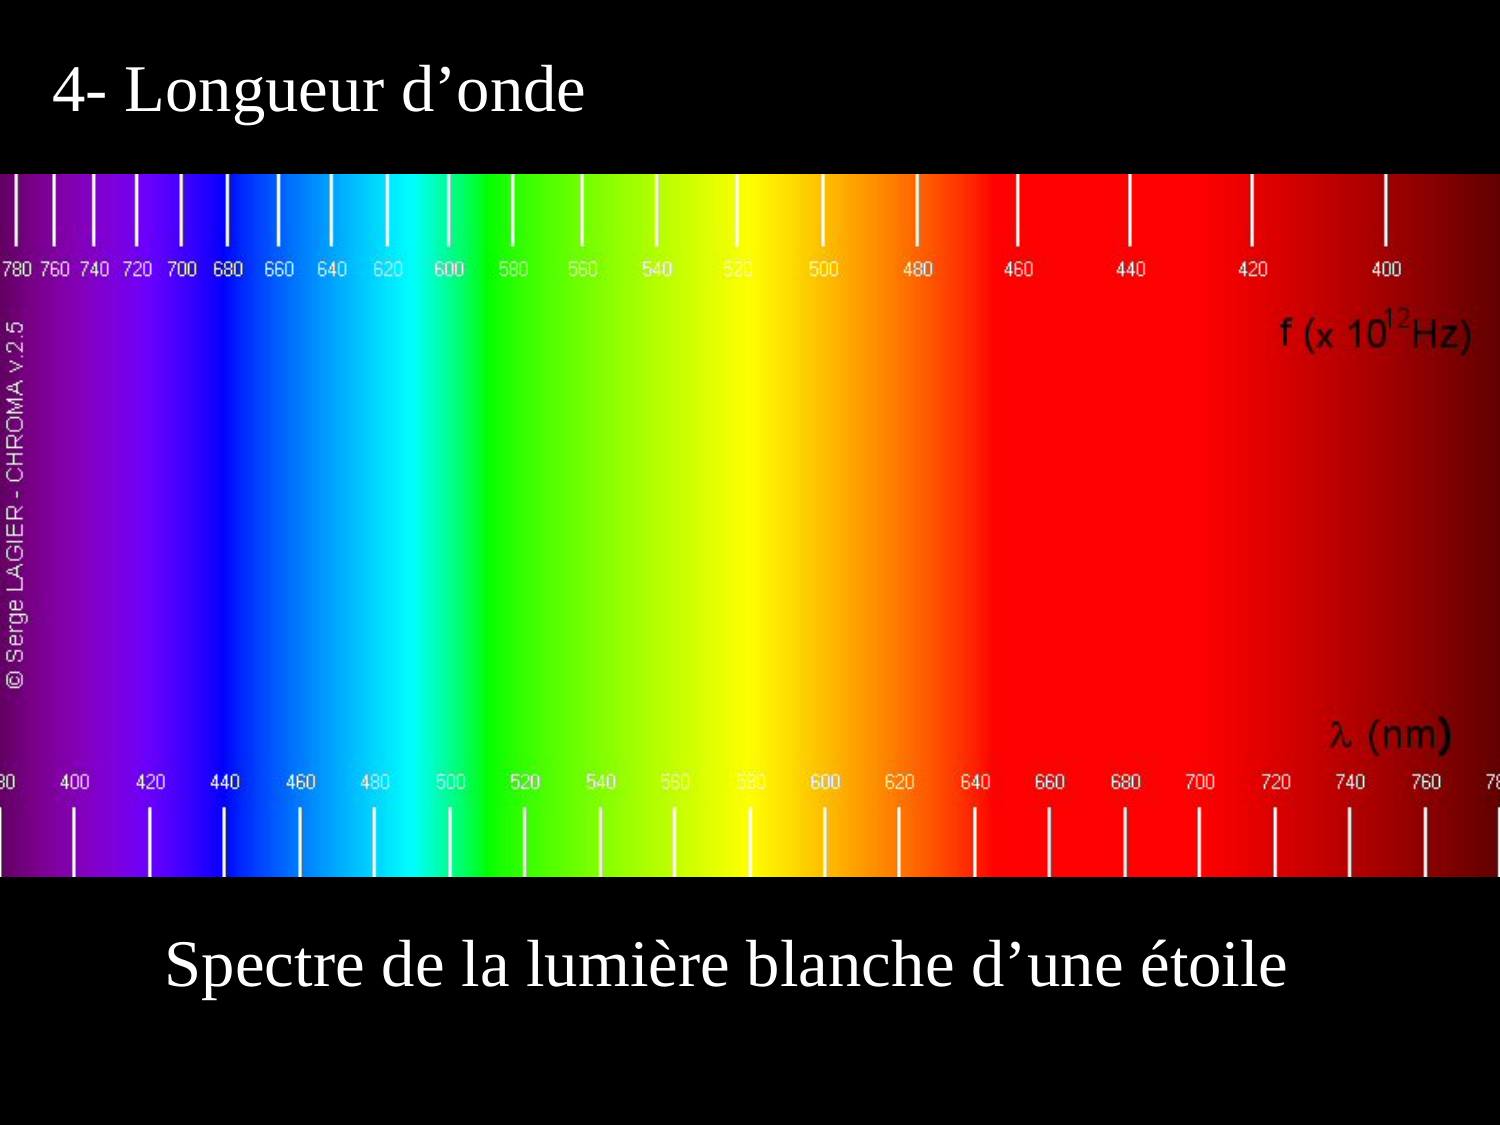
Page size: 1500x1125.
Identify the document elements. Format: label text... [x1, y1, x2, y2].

text_box Spectre de la lumière blanche d’une étoile [149, 912, 1363, 1008]
picture [360, 174, 1500, 877]
picture [0, 174, 346, 877]
text_box 4- Longueur d’onde [37, 37, 825, 133]
